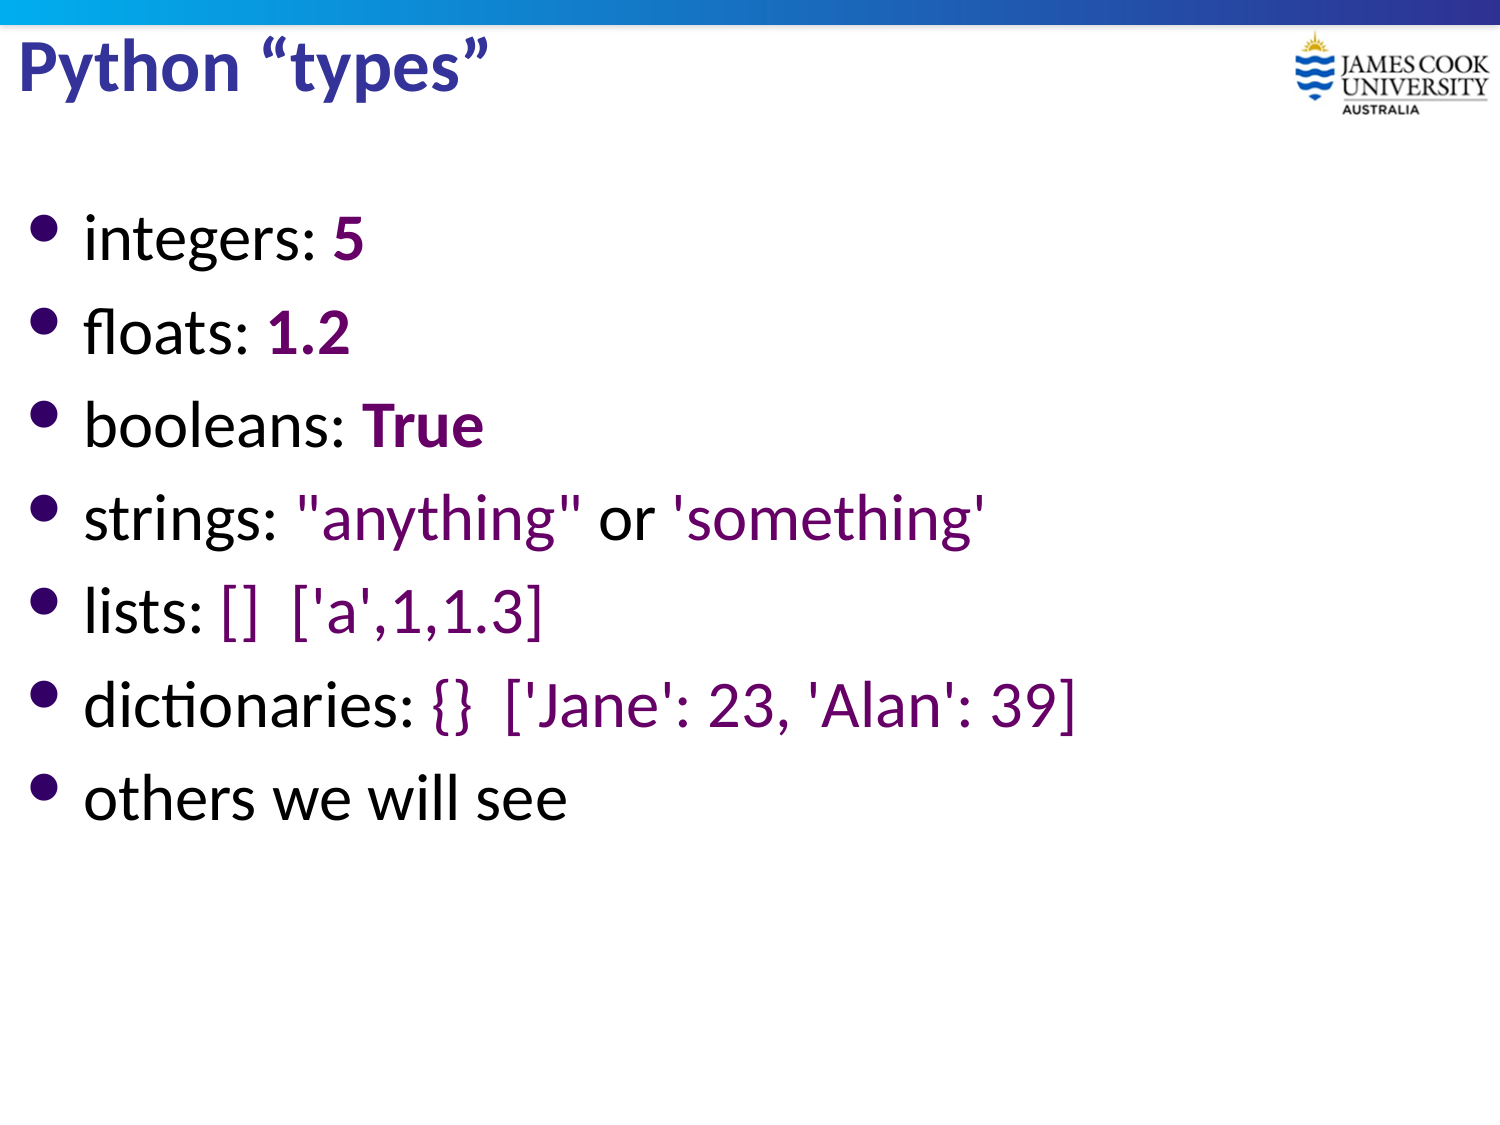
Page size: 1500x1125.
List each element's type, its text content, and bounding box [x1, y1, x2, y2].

title Python “types” [3, 8, 1411, 89]
picture [1287, 25, 1500, 123]
list integers: 5 floats: 1.2 booleans: True strings: "anything" or 'something' lists: [] ['a',1,1.3] dictionaries: {} ['Jane': 23, 'Alan': 39] others we will see [11, 186, 1477, 1029]
